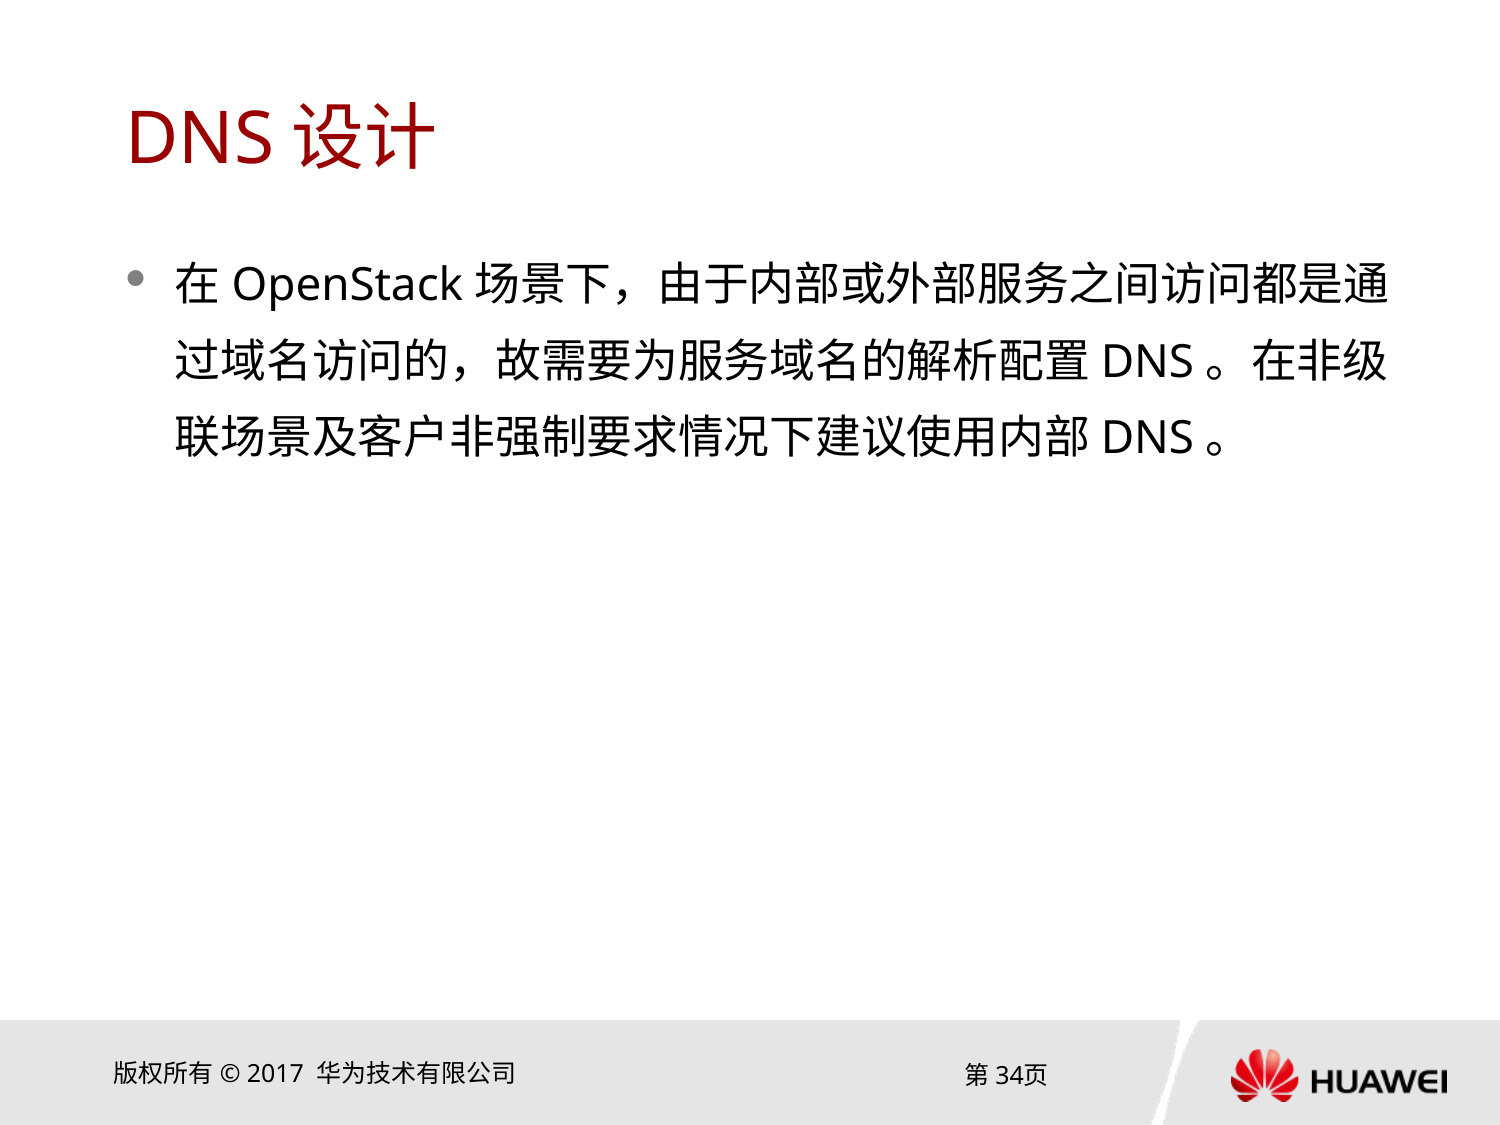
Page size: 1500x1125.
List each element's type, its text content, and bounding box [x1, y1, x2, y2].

picture [0, 1020, 1500, 1125]
list 在OpenStack场景下，由于内部或外部服务之间访问都是通过域名访问的，故需要为服务域名的解析配置DNS。在非级联场景及客户非强制要求情况下建议使用内部DNS。 [111, 225, 1412, 870]
title DNS设计 [111, 63, 1412, 207]
